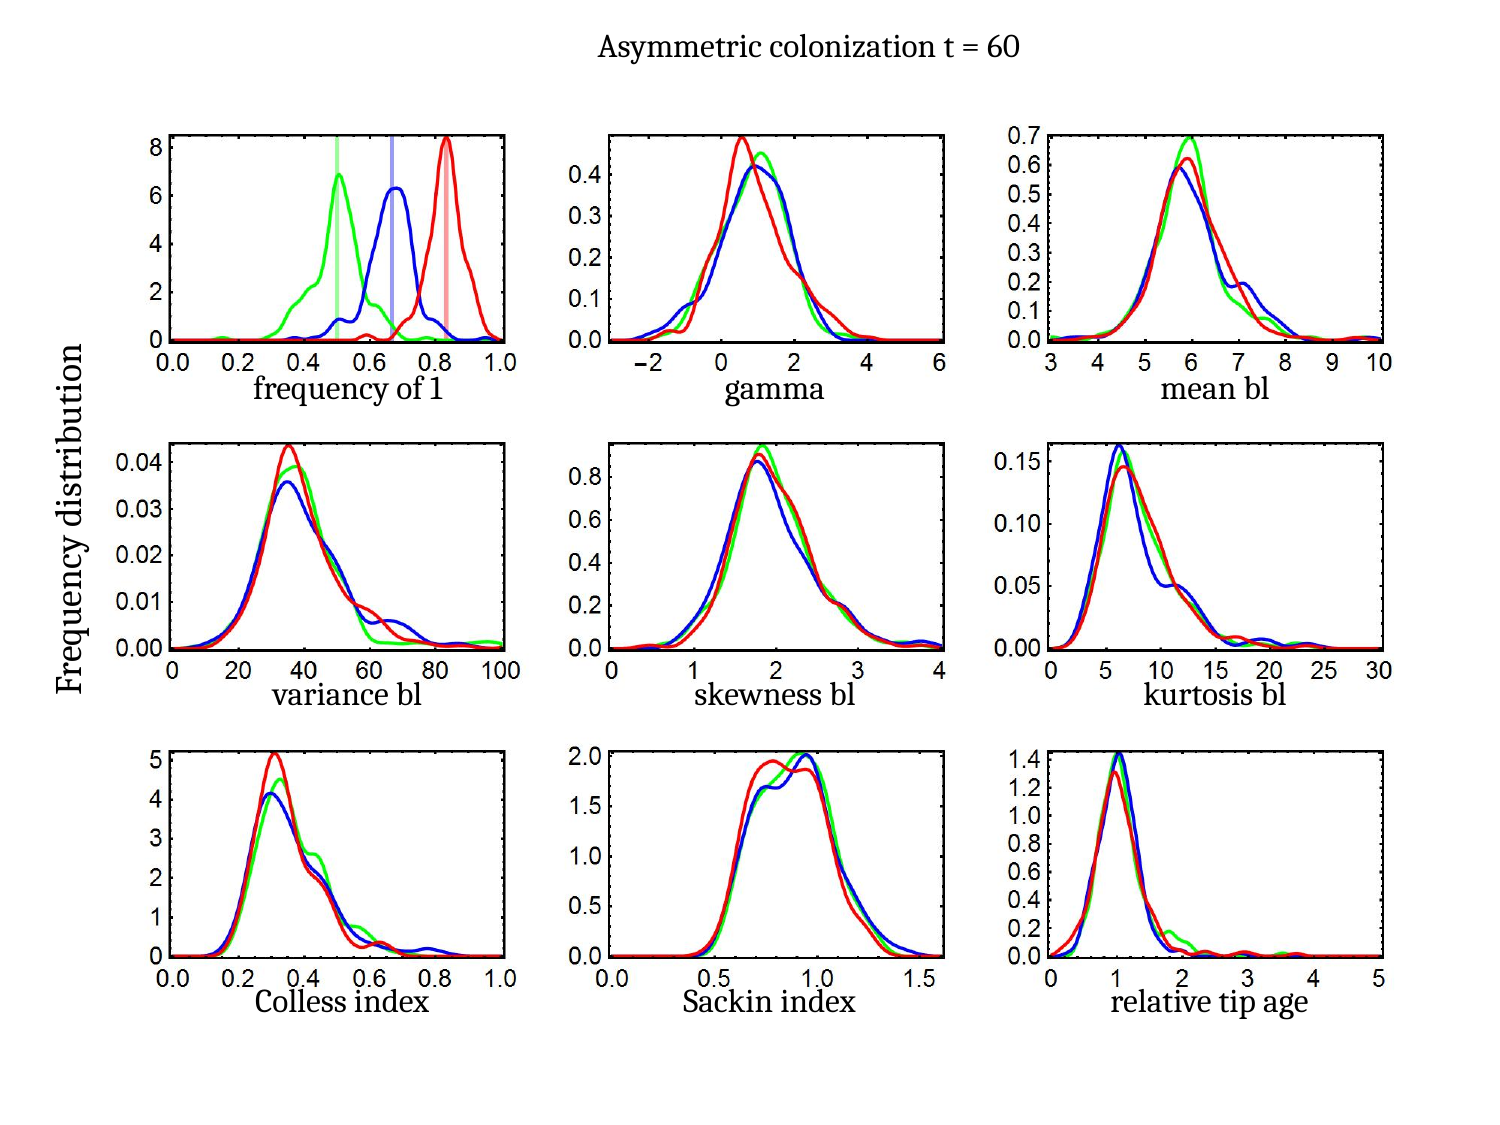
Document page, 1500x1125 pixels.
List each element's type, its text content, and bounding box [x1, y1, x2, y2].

text_box Asymmetric colonization t = 60 [582, 16, 1036, 72]
picture [96, 100, 1404, 1025]
text_box Frequency distribution [36, 328, 96, 711]
